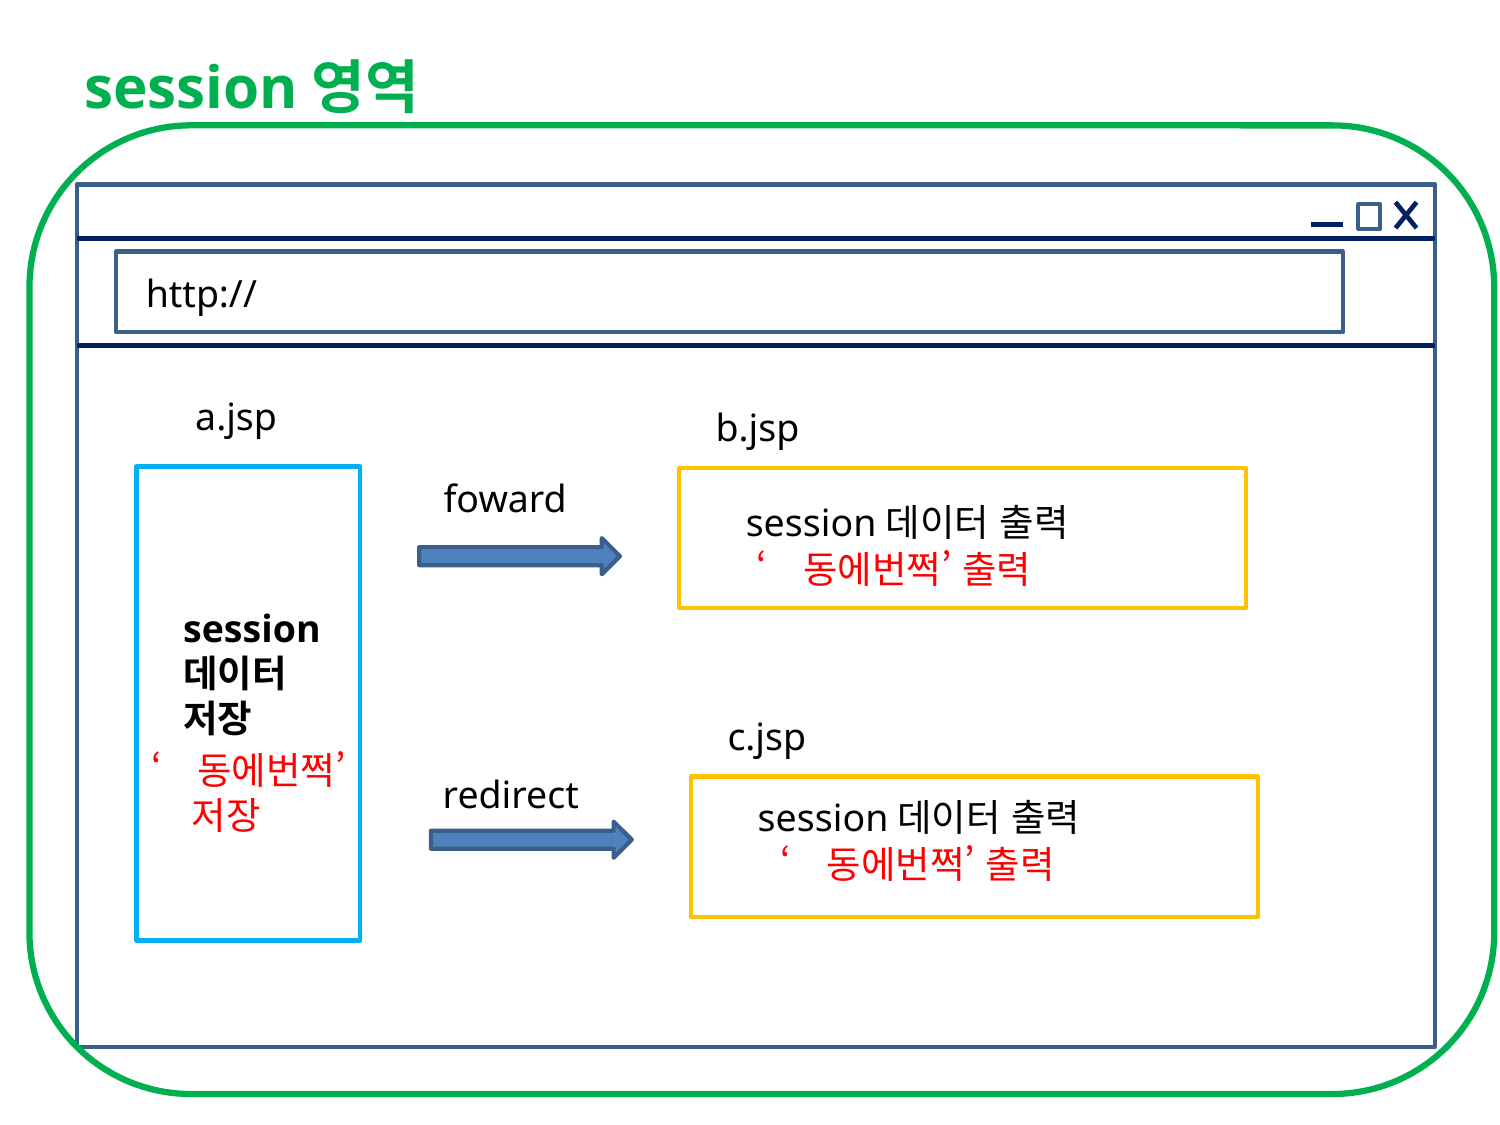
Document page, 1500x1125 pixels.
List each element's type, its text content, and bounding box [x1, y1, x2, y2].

text_box session영역 [69, 42, 434, 128]
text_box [76, 184, 1436, 1047]
text_box [27, 123, 1497, 1097]
